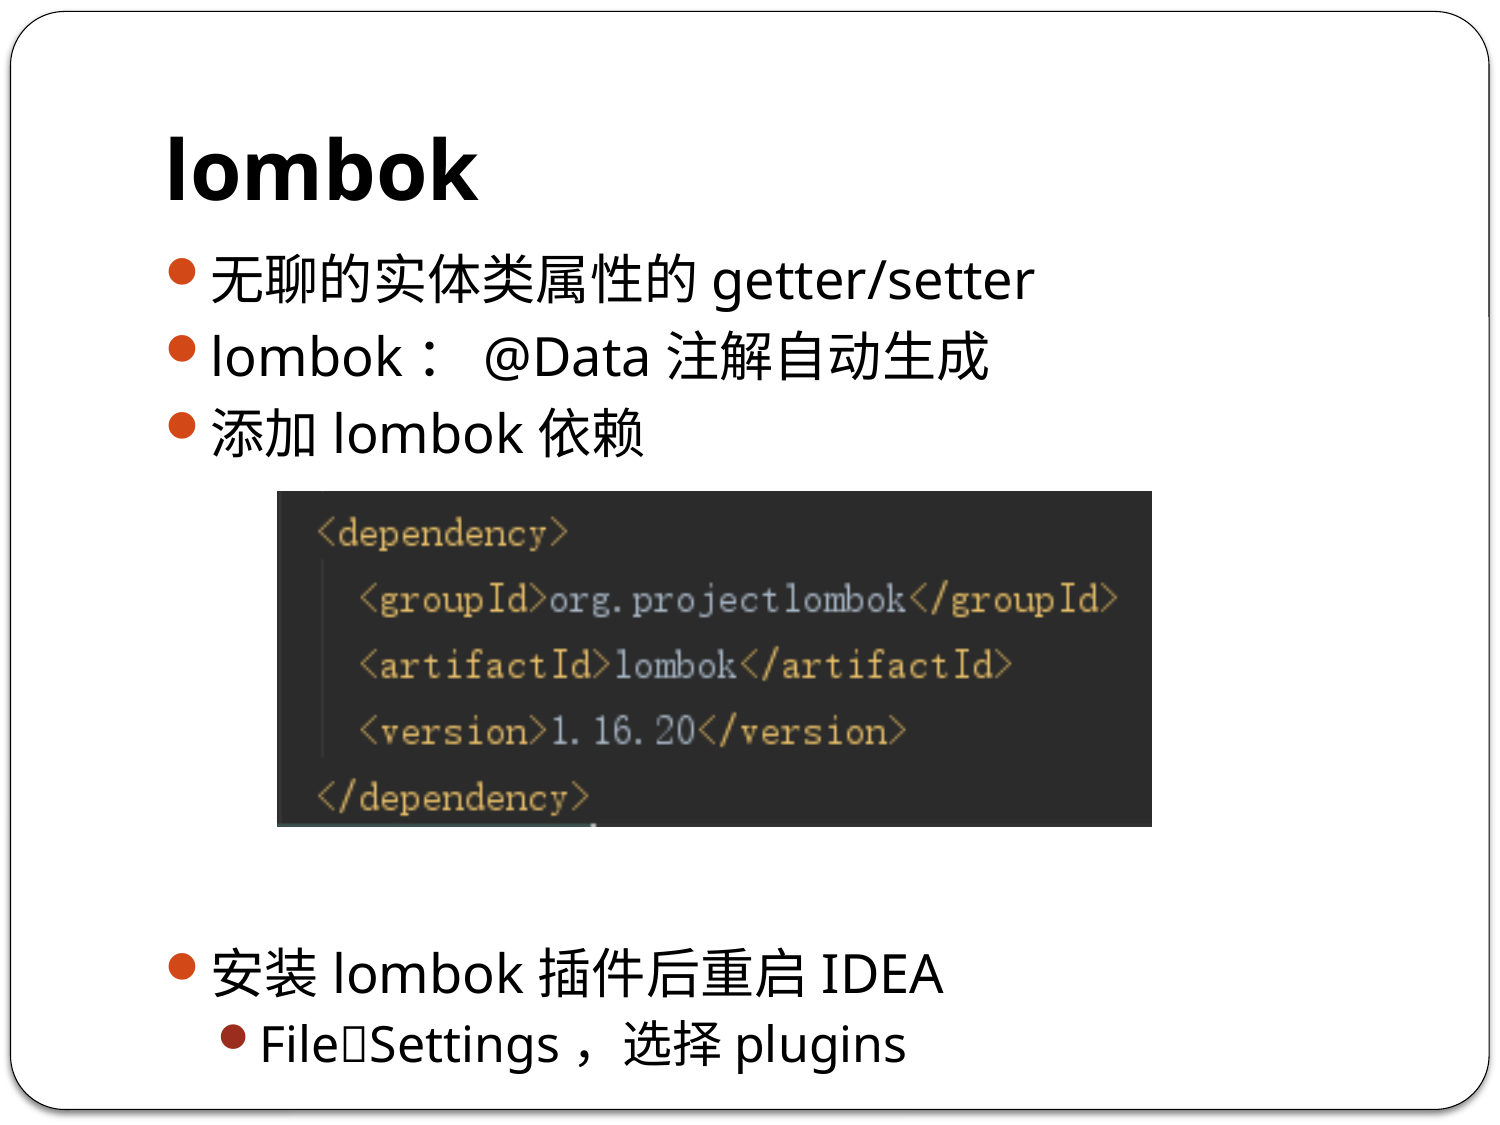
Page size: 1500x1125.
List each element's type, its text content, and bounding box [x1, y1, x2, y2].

picture [277, 491, 1153, 828]
title lombok [150, 45, 1425, 233]
list 无聊的实体类属性的getter/setter lombok：@Data注解自动生成 添加lombok依赖 安装lombok插件后重启IDEA FileSettings，选择plugins [150, 237, 1425, 1080]
